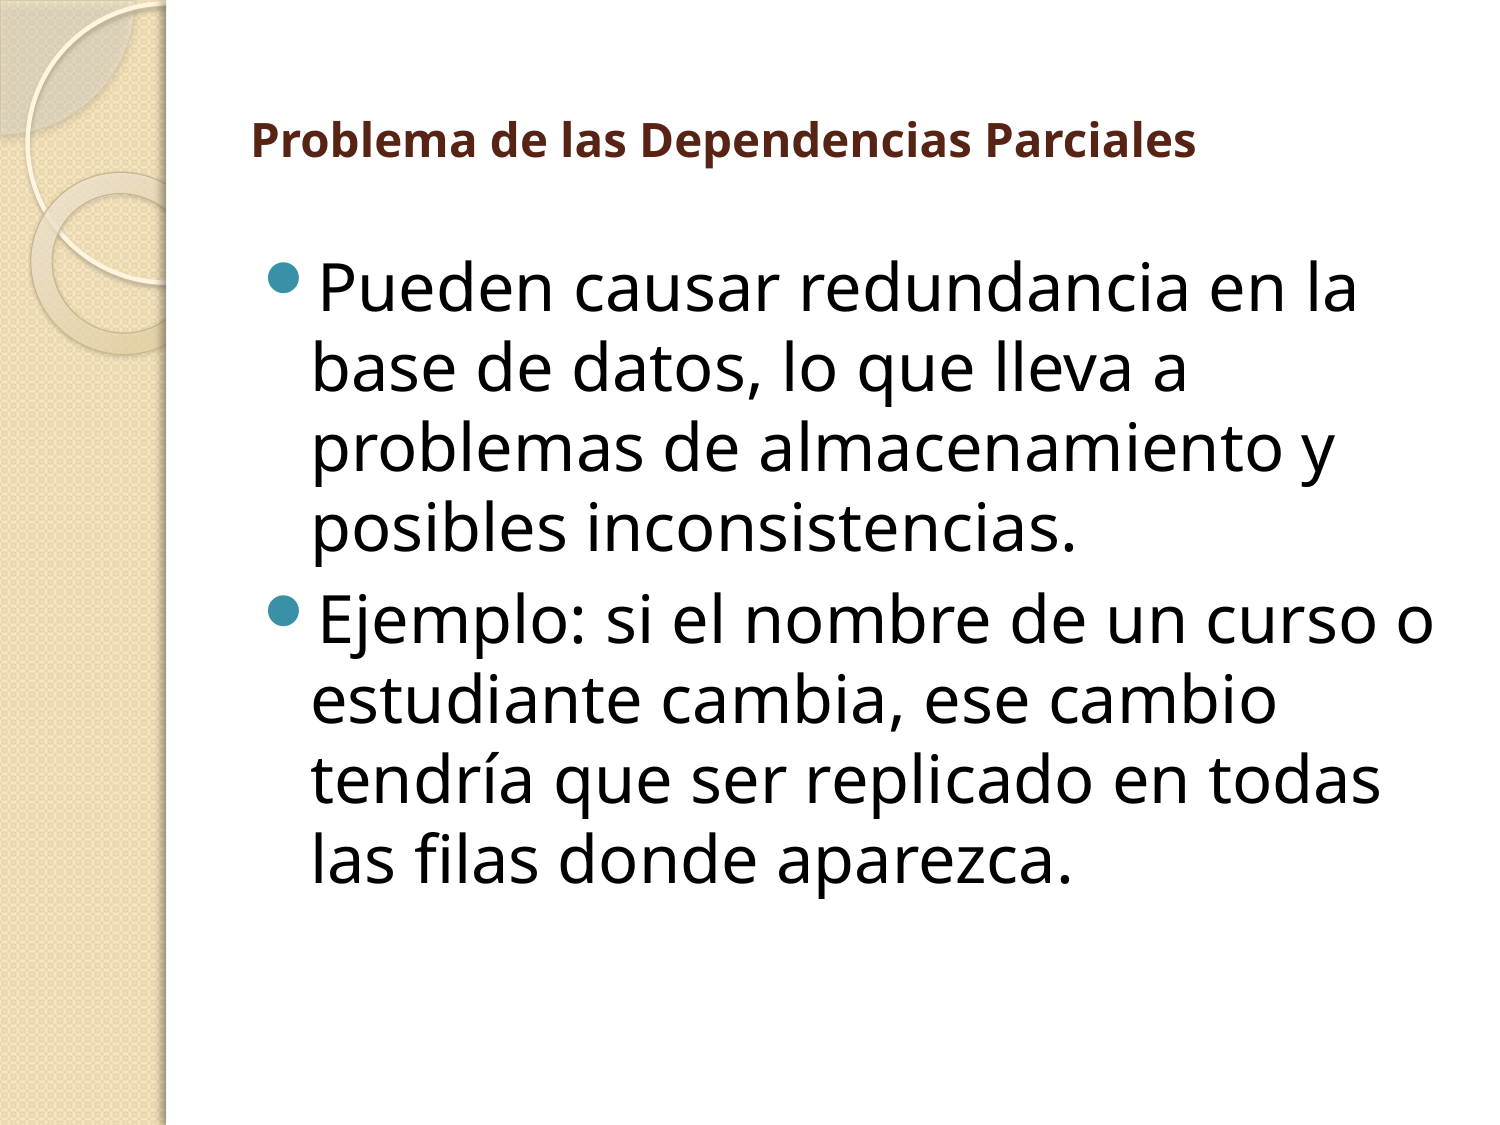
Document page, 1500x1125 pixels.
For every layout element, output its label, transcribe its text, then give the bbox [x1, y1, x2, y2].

title Problema de las Dependencias Parciales [235, 45, 1466, 233]
list Pueden causar redundancia en la base de datos, lo que lleva a problemas de almacenamiento y posibles inconsistencias. Ejemplo: si el nombre de un curso o estudiante cambia, ese cambio tendría que ser replicado en todas las filas donde aparezca. [235, 237, 1466, 1025]
